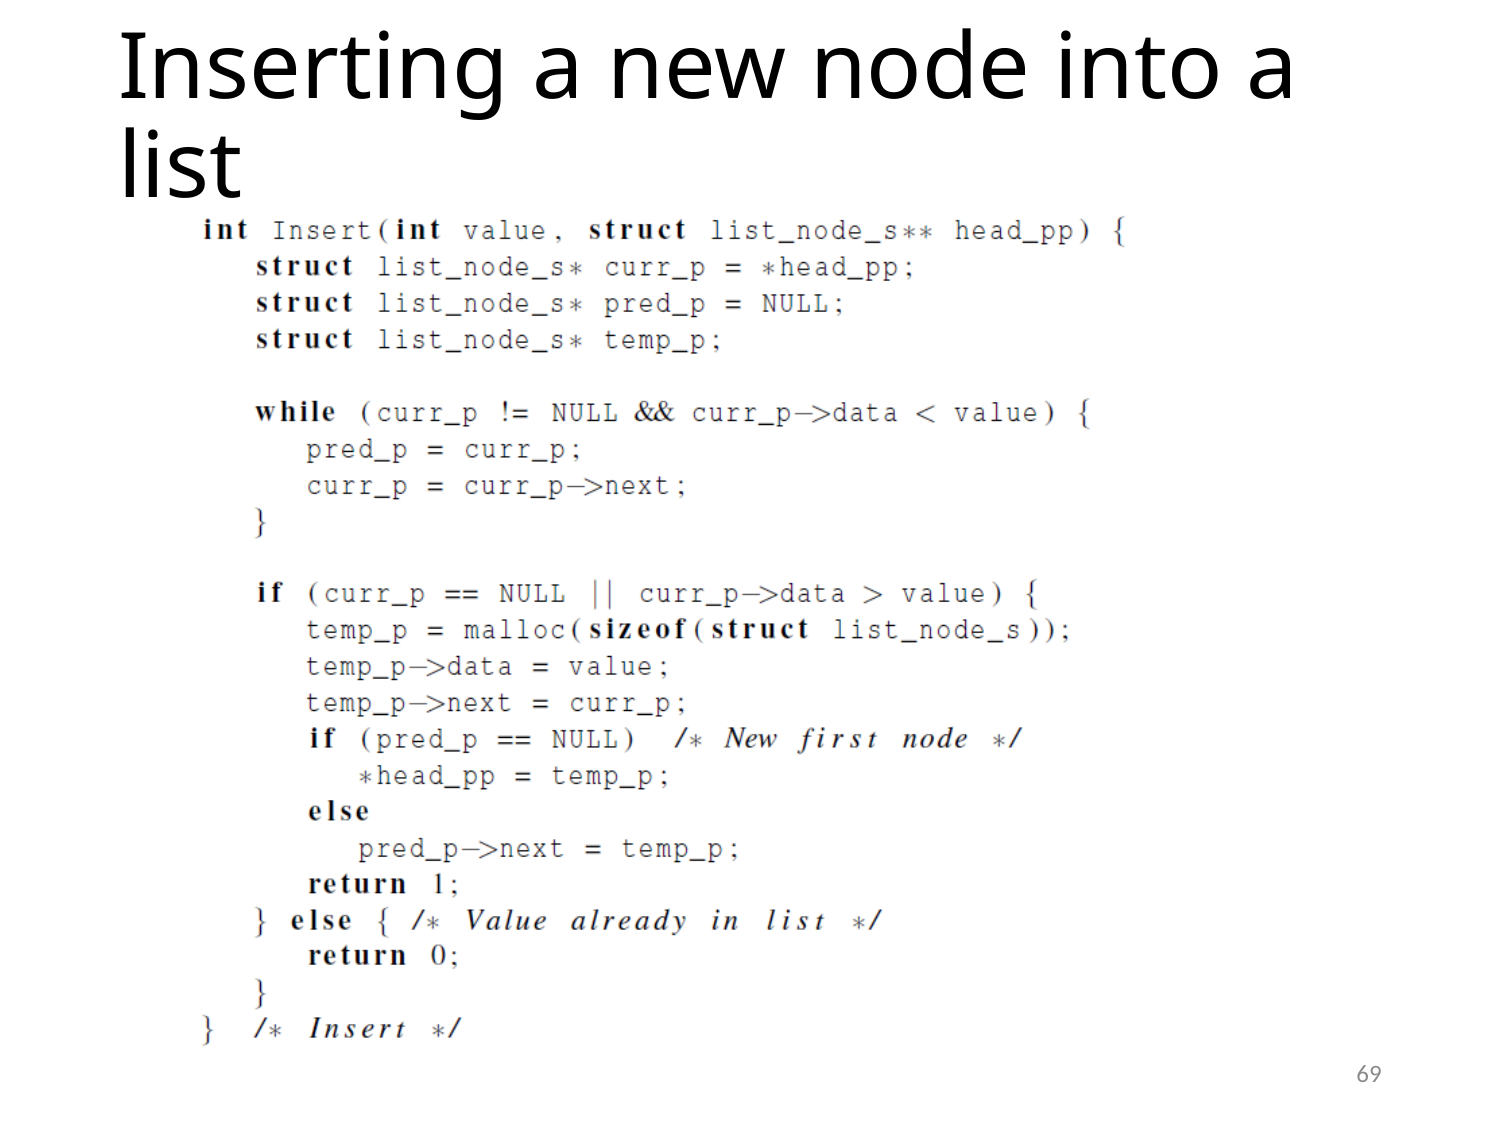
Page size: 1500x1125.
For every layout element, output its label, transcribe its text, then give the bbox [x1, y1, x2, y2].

picture [194, 200, 1152, 1054]
slide_number 69 [1059, 1042, 1397, 1103]
title Inserting a new node into a list [103, 9, 1397, 228]
